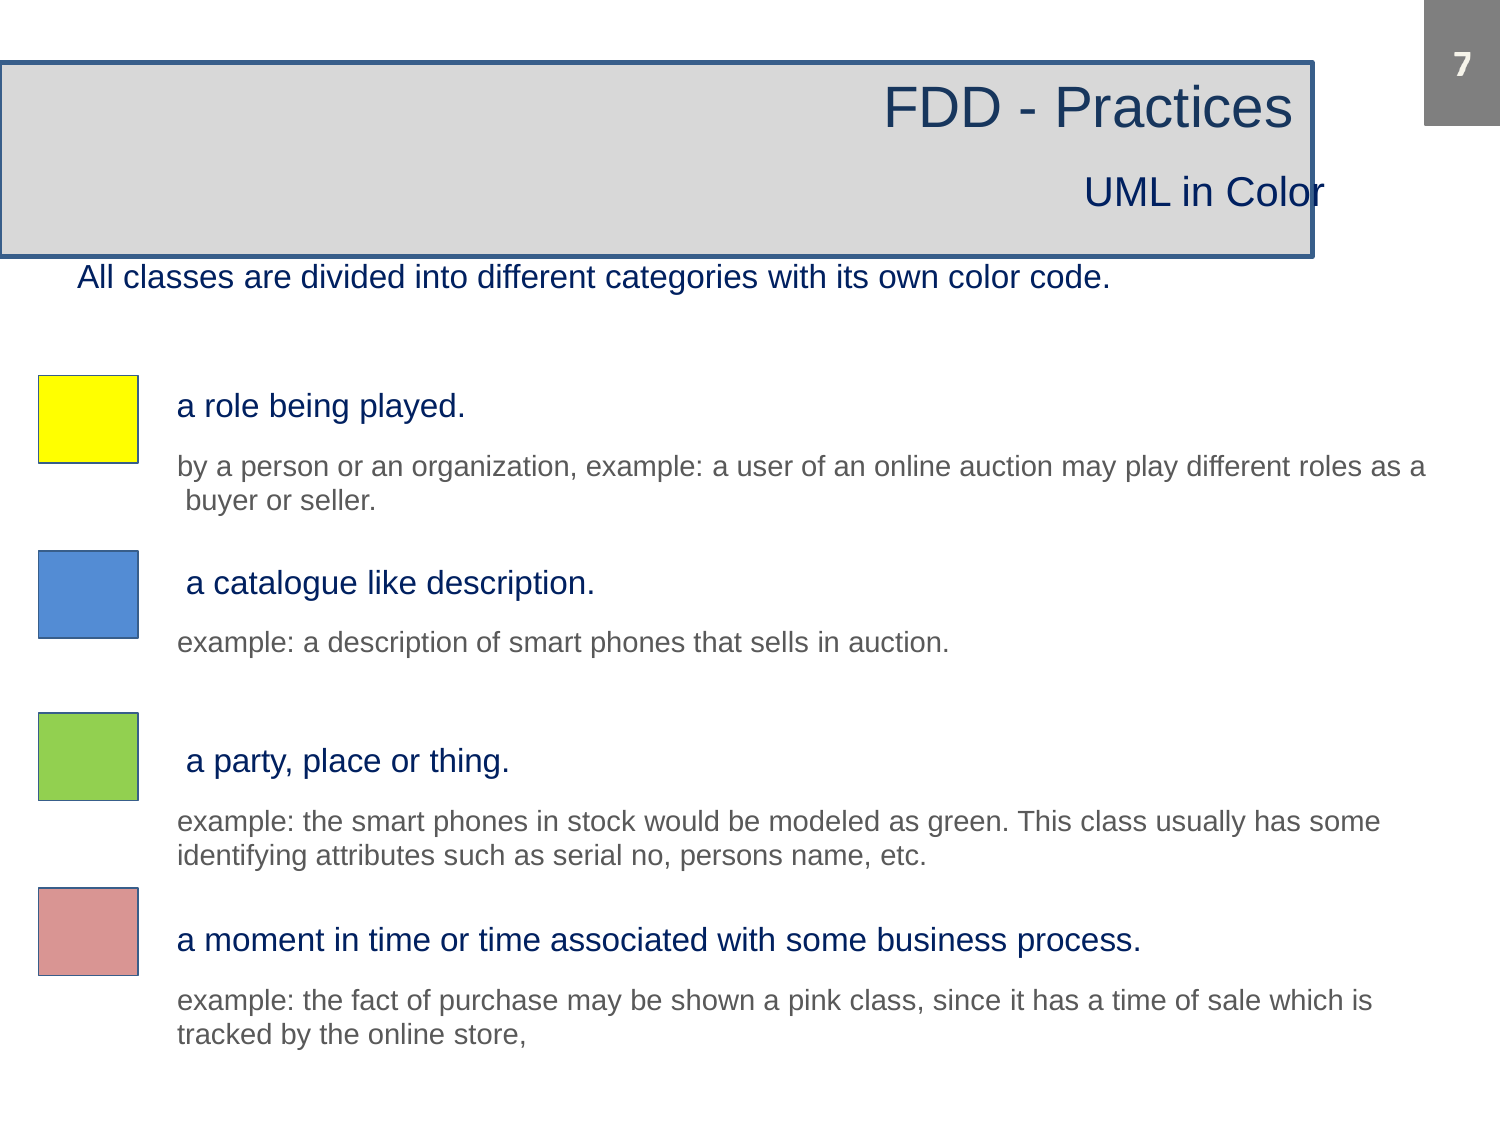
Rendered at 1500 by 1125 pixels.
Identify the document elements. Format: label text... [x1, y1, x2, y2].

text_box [37, 374, 140, 465]
text_box UML in Color All classes are divided into different categories with its own color code. a role being played. by a person or an organization, example: a user of an online auction may play different roles as a buyer or seller. a catalogue like description. example: a description of smart phones that sells in auction. a party, place or thing. example: the smart phones in stock would be modeled as green. This class usually has some identifying attributes such as serial no, persons name, etc. a moment in time or time associated with some business process. example: the fact of purchase may be shown a pink class, since it has a time of sale which is tracked by the online store, [74, 162, 1476, 1051]
title FDD - Practices [0, 62, 1313, 257]
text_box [37, 887, 140, 977]
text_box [37, 712, 140, 802]
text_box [1423, 0, 1500, 127]
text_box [37, 549, 140, 640]
